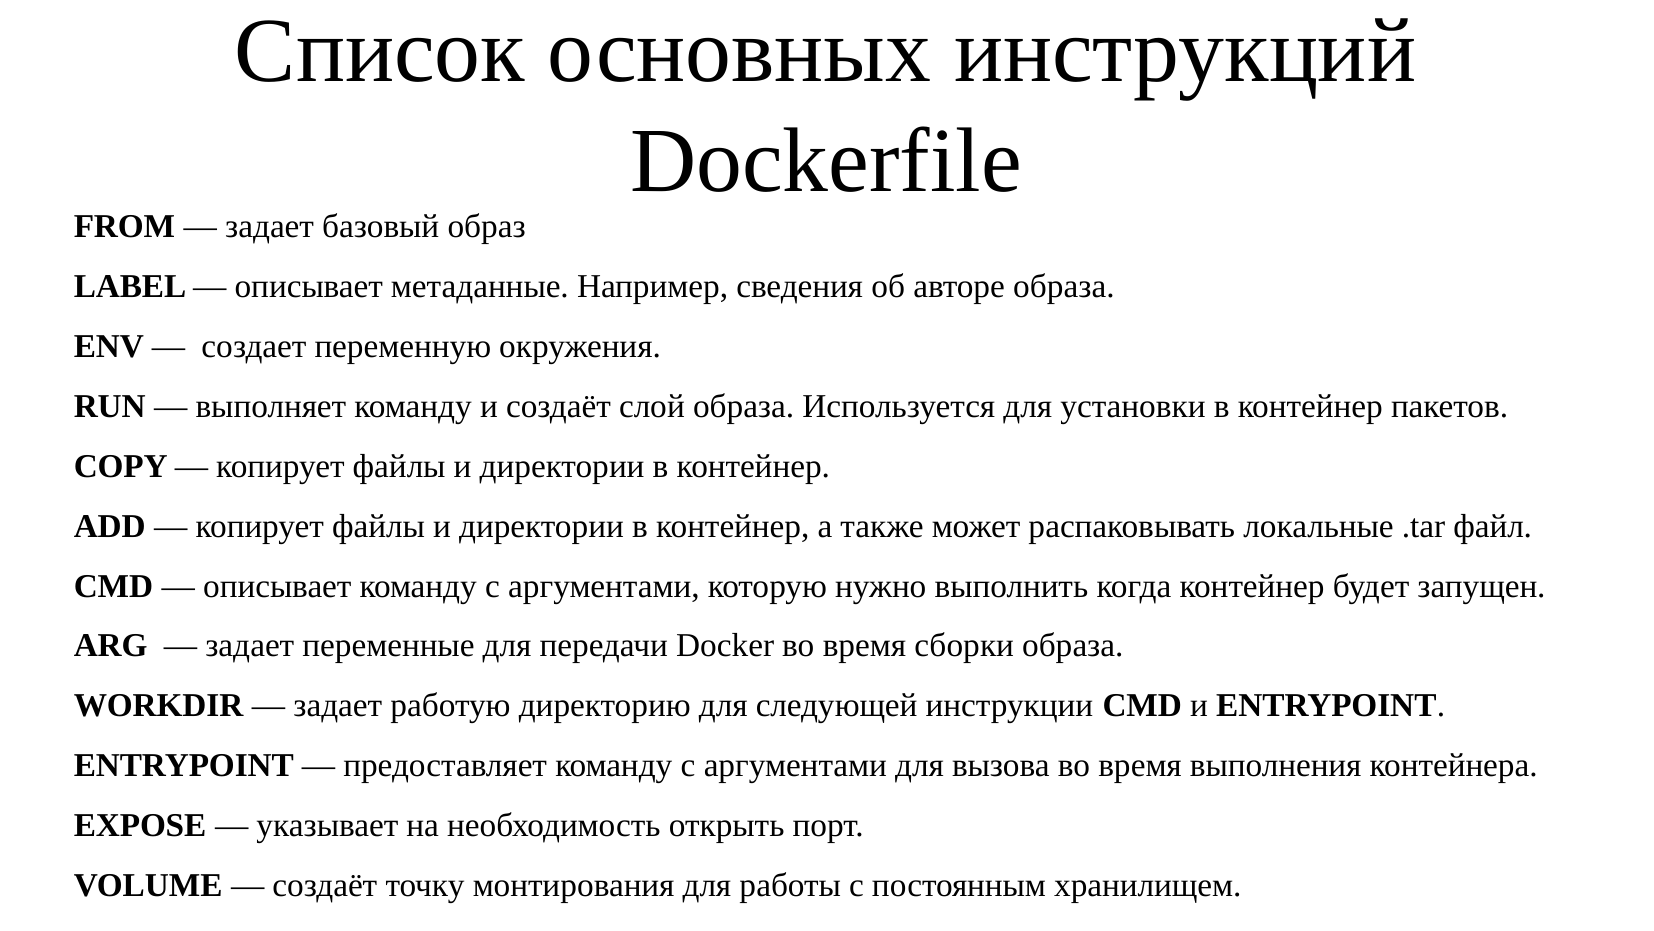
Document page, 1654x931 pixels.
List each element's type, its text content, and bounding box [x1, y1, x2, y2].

text_box FROM — задает базовый образ LABEL — описывает метаданные. Например, сведения об авторе образа. ENV — создает переменную окружения. RUN — выполняет команду и создаёт слой образа. Используется для установки в контейнер пакетов. COPY — копирует файлы и директории в контейнер. ADD — копирует файлы и директории в контейнер, а также может распаковывать локальные .tar файл. CMD — описывает команду с аргументами, которую нужно выполнить когда контейнер будет запущен. ARG — задает переменные для передачи Docker во время сборки образа. WORKDIR — задает работую директорию для следующей инструкции CMD и ENTRYPOINT. ENTRYPOINT — предоставляет команду с аргументами для вызова во время выполнения контейнера. EXPOSE — указывает на необходимость открыть порт. VOLUME — создаёт точку монтирования для работы с постоянным хранилищем. [59, 177, 1619, 834]
text_box Список основных инструкций Dockerfile [82, 22, 1571, 177]
